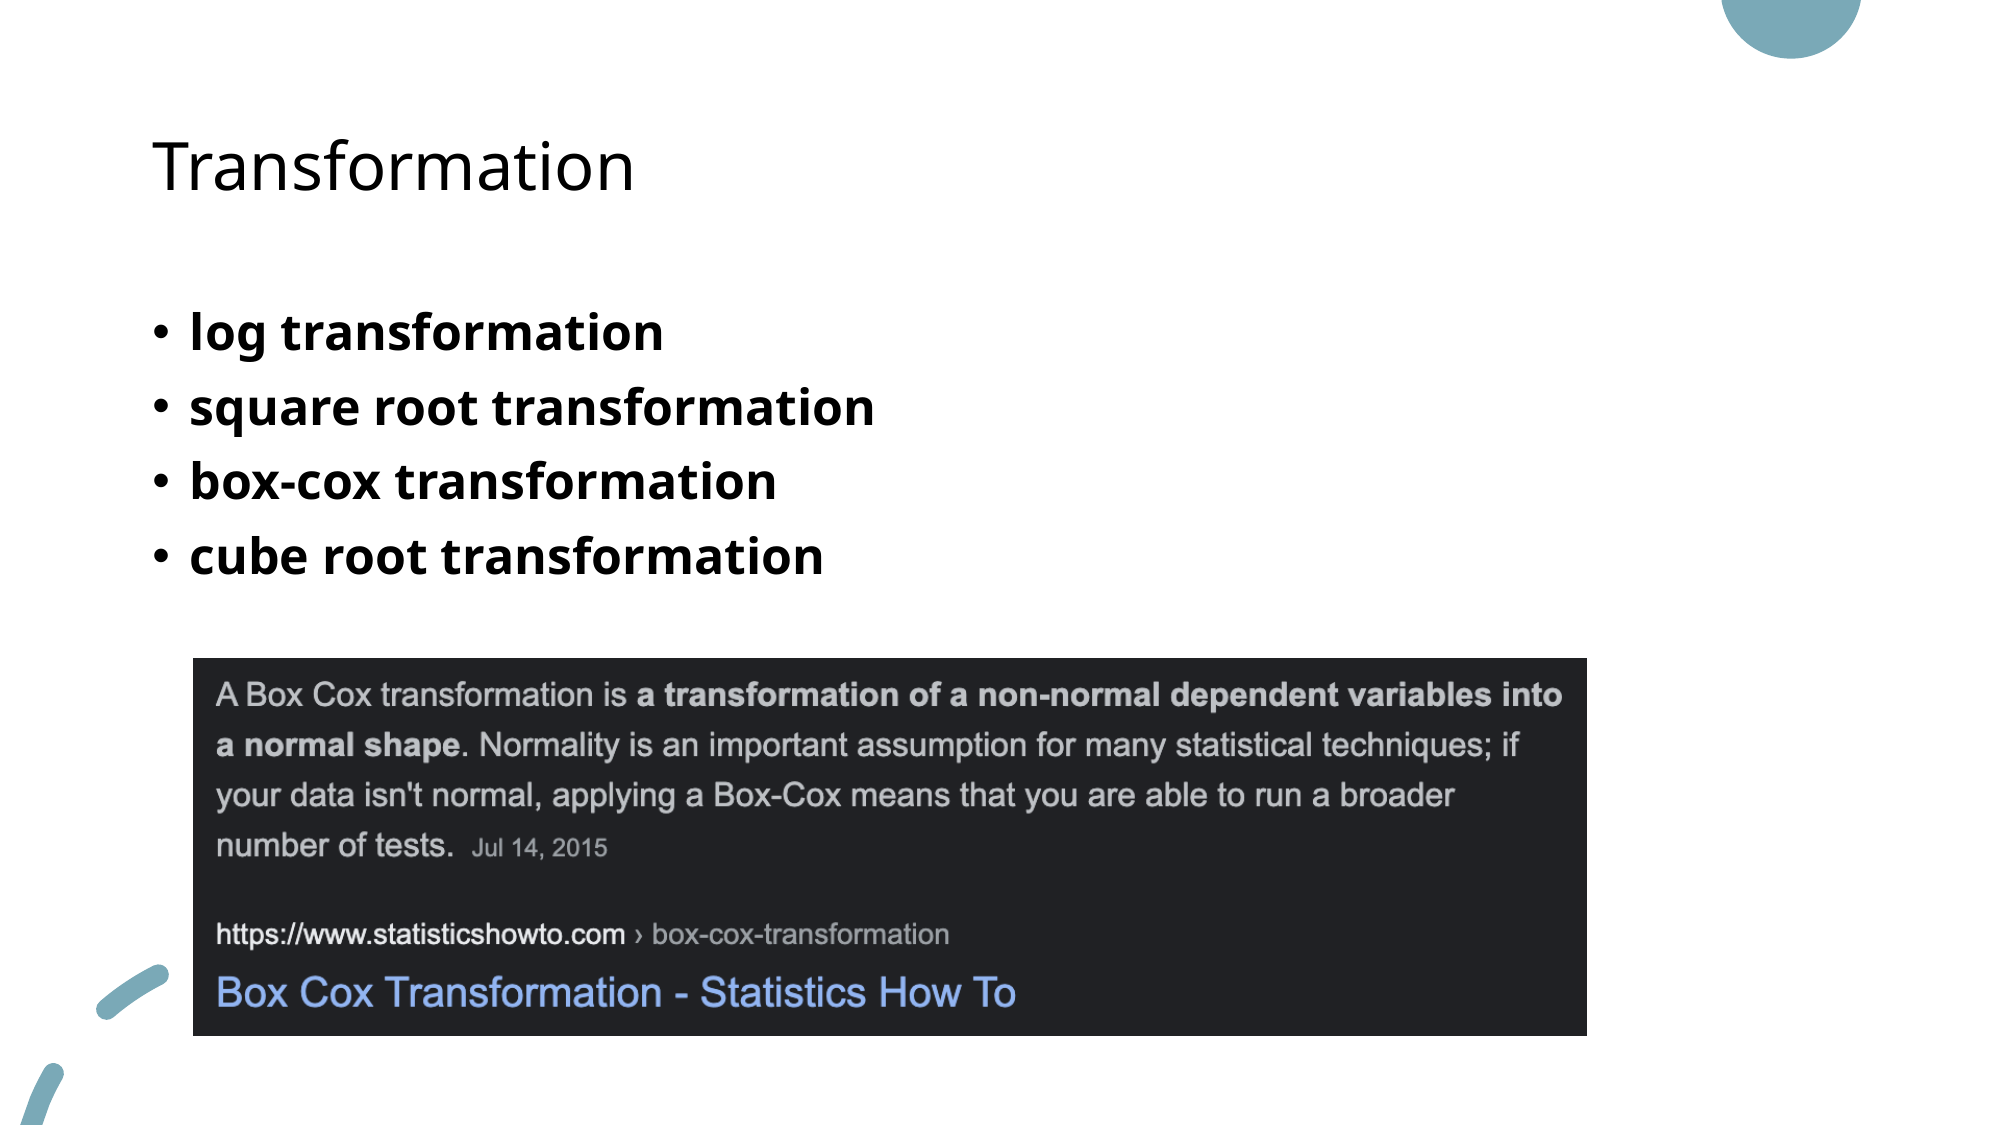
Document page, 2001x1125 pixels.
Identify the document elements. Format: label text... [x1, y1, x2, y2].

list log transformation square root transformation box-cox transformation cube root transformation [137, 299, 1863, 933]
picture [193, 658, 1587, 1036]
title Transformation [137, 59, 1863, 278]
